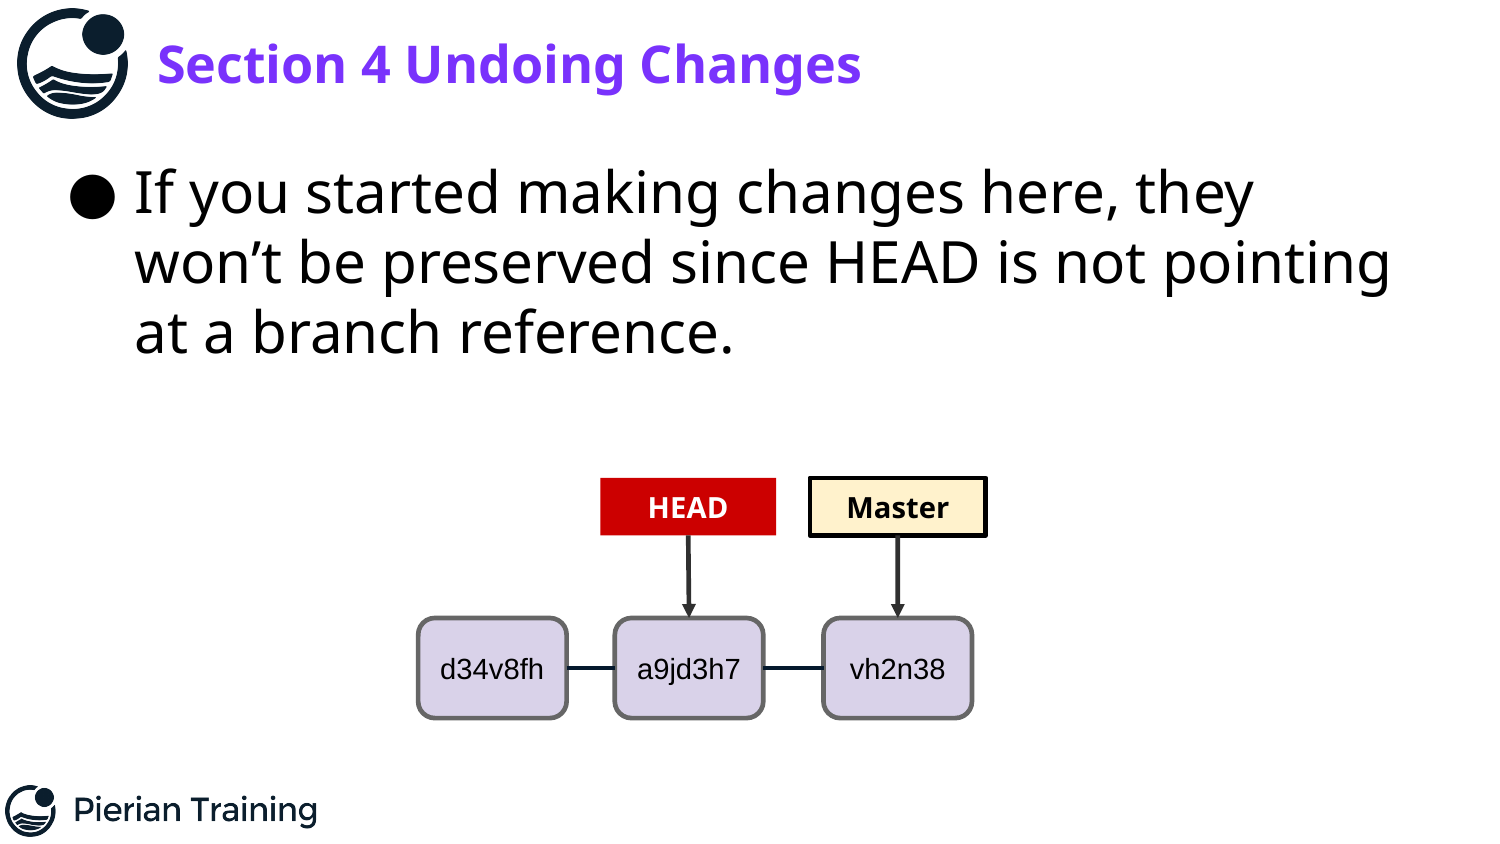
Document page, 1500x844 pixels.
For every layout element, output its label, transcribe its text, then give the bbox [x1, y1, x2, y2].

picture [4, 785, 318, 837]
text_box HEAD [600, 477, 777, 536]
picture [16, 8, 128, 120]
text_box d34v8fh [418, 617, 567, 719]
text_box a9jd3h7 [614, 617, 764, 719]
text_box If you started making changes here, they won’t be preserved since HEAD is not pointing at a branch reference. [44, 140, 1432, 381]
text_box vh2n38 [823, 617, 972, 719]
text_box Section 4 Undoing Changes [142, 16, 1239, 110]
text_box Master [809, 477, 986, 536]
